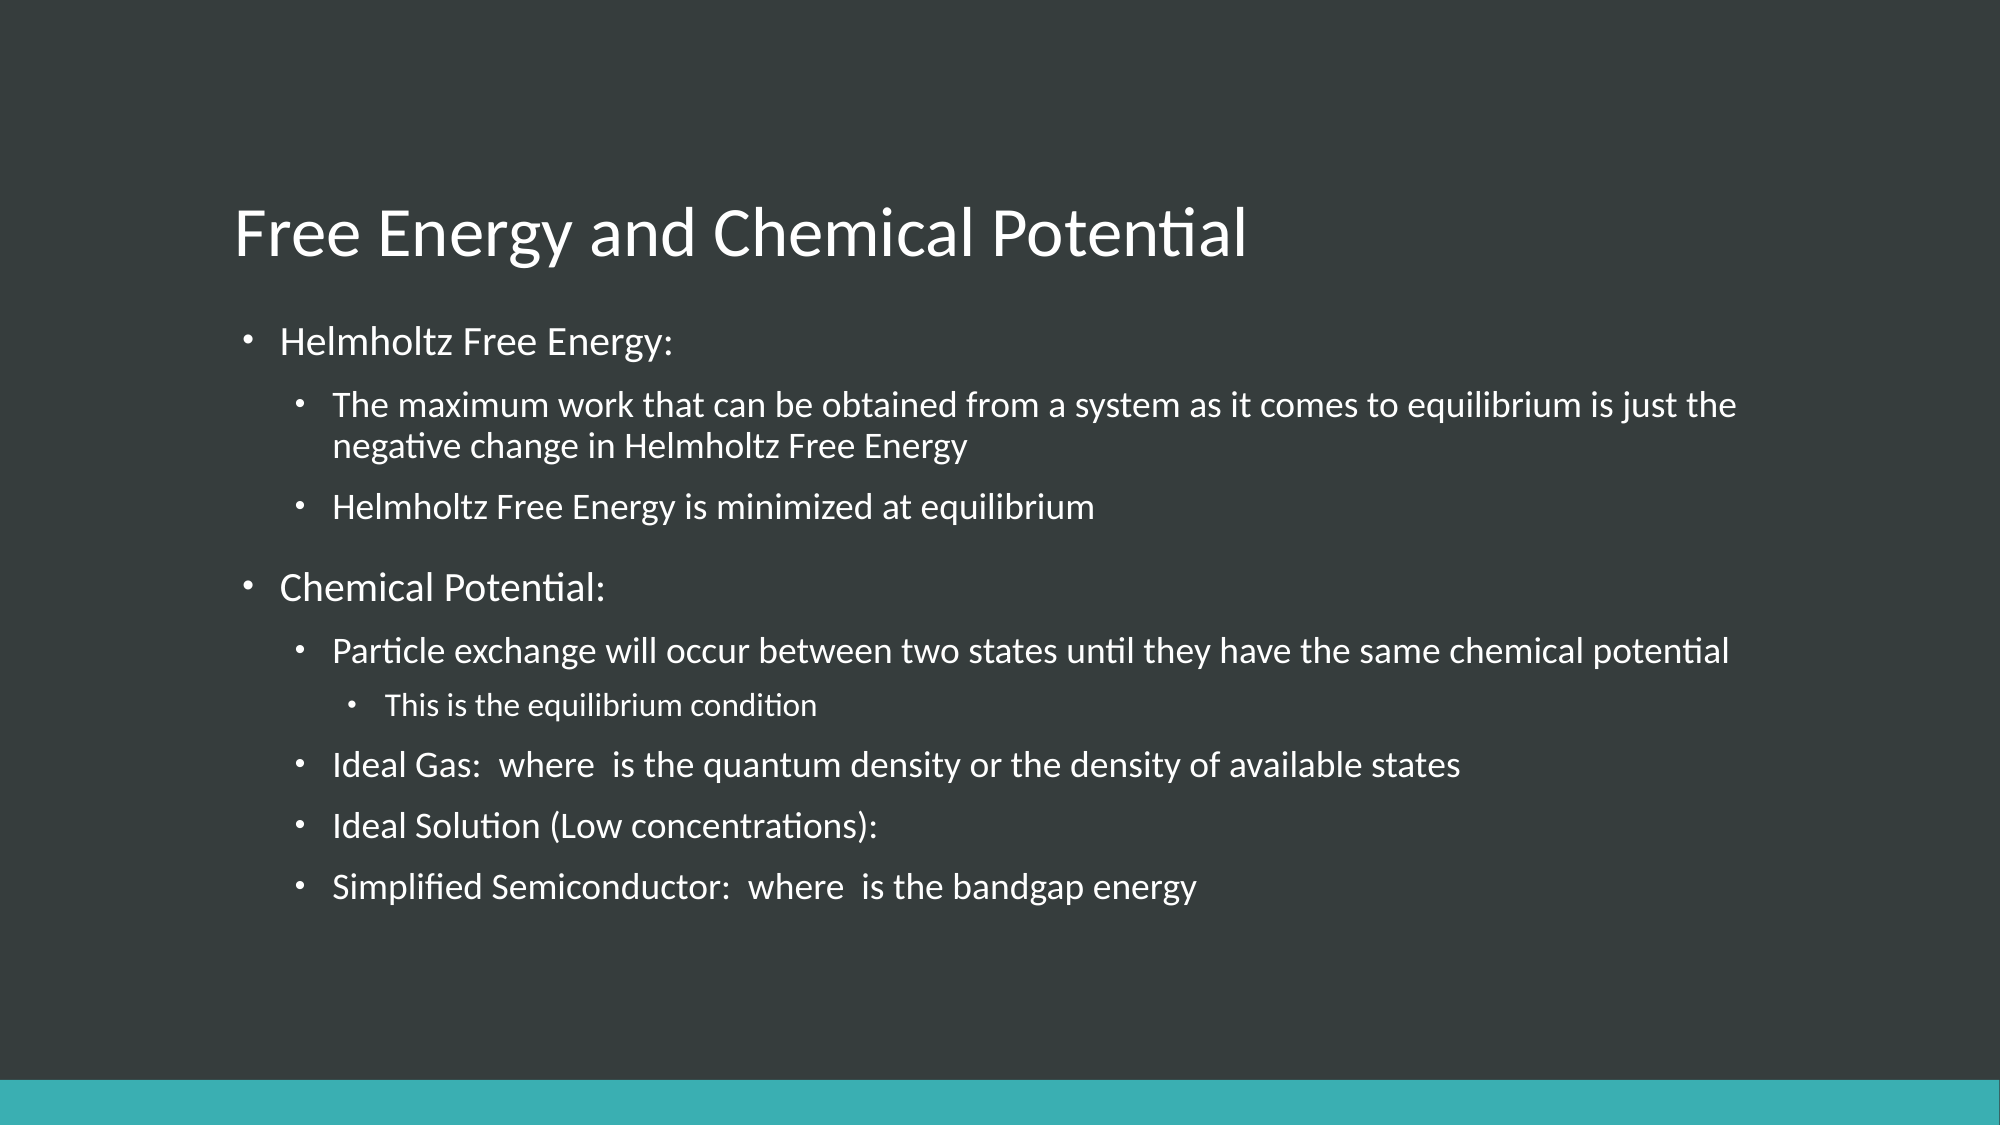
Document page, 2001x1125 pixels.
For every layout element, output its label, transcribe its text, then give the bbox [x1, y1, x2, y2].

title Free Energy and Chemical Potential [219, 76, 1780, 279]
